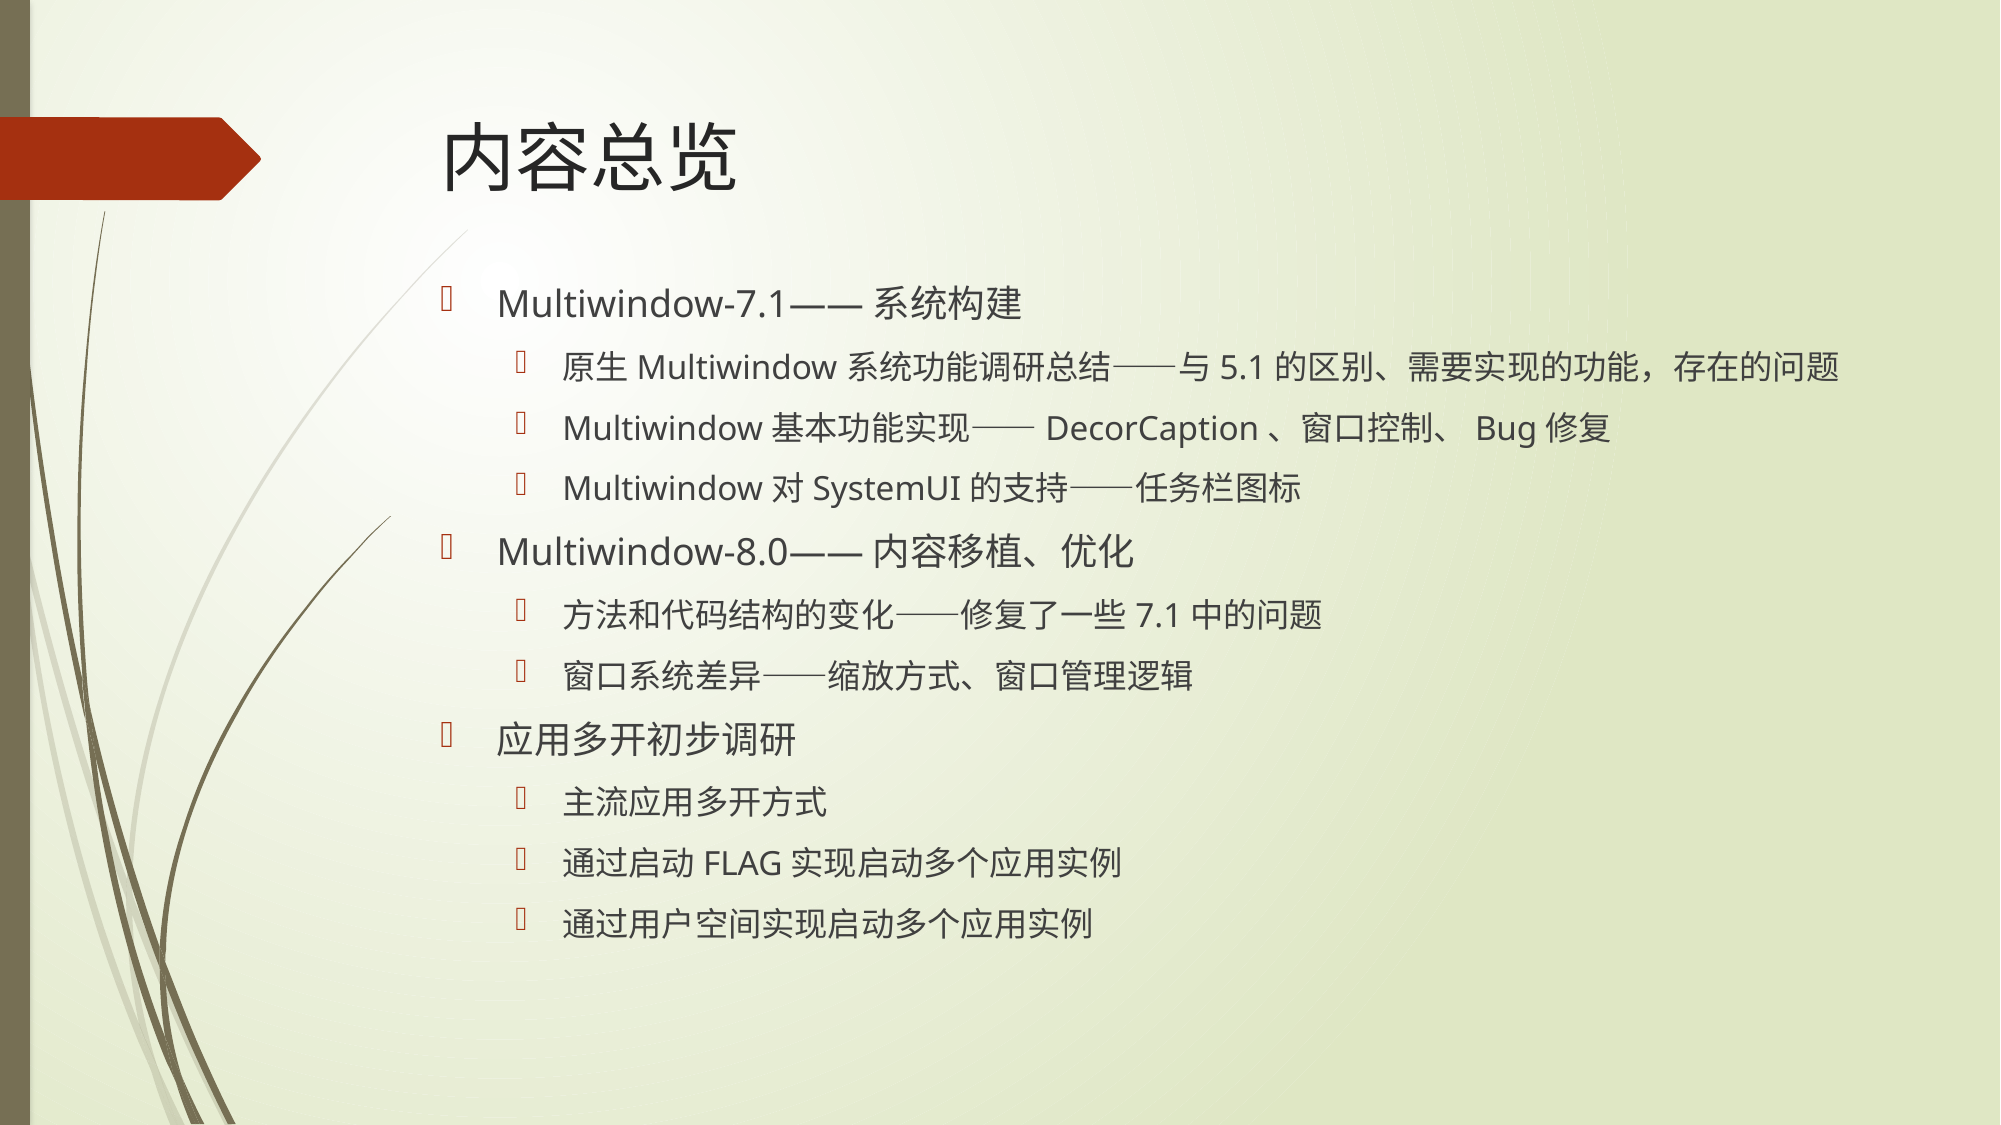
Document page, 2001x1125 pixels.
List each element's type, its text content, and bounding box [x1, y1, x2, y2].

list Multiwindow-7.1——系统构建 原生Multiwindow系统功能调研总结——与5.1的区别、需要实现的功能，存在的问题 Multiwindow基本功能实现——DecorCaption、窗口控制、Bug修复 Multiwindow对SystemUI的支持——任务栏图标 Multiwindow-8.0——内容移植、优化 方法和代码结构的变化——修复了一些7.1中的问题 窗口系统差异——缩放方式、窗口管理逻辑 应用多开初步调研 主流应用多开方式 通过启动FLAG实现启动多个应用实例 通过用户空间实现启动多个应用实例 [425, 272, 1888, 1010]
title 内容总览 [425, 102, 1888, 272]
